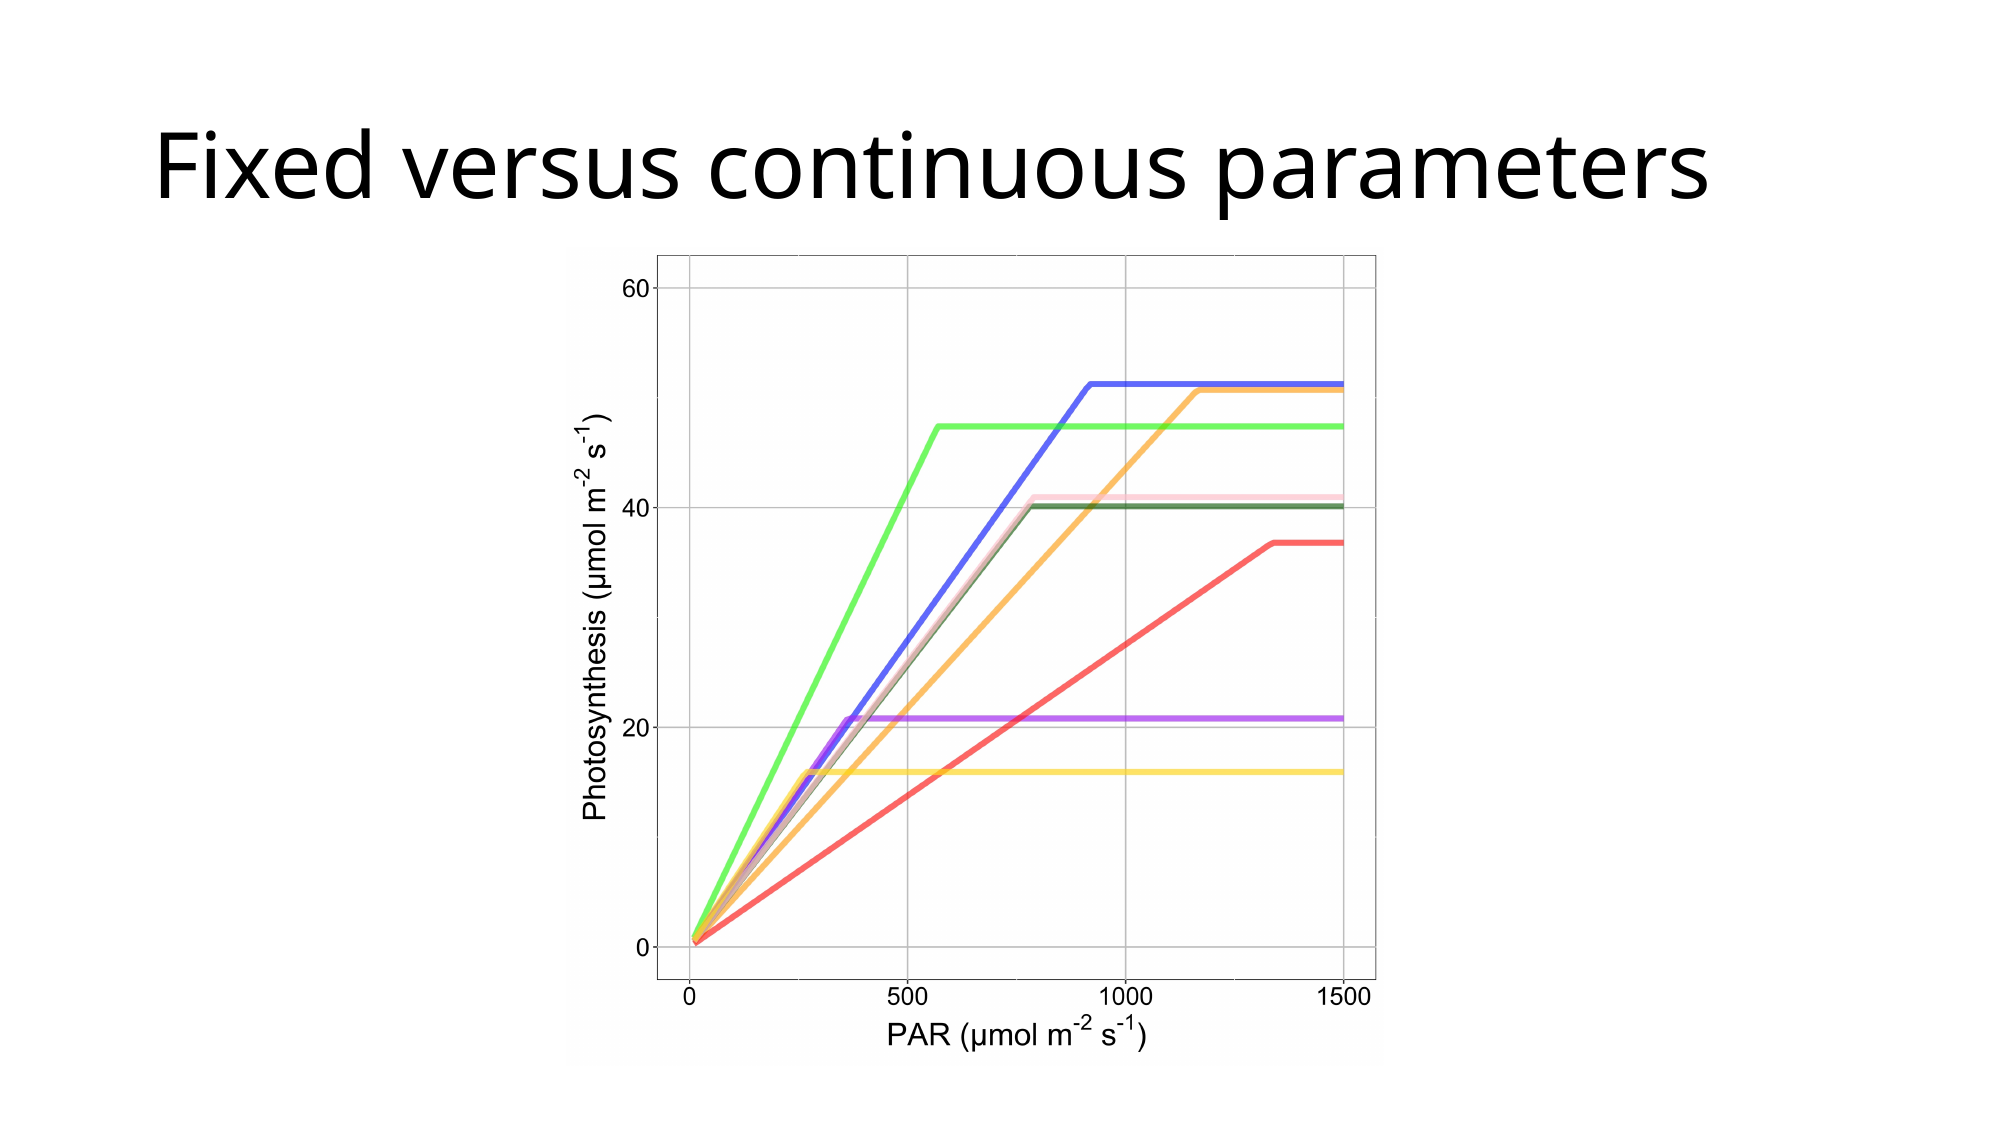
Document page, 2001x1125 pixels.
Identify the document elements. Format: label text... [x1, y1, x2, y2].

picture [565, 246, 1385, 1066]
title Fixed versus continuous parameters [137, 59, 1863, 278]
